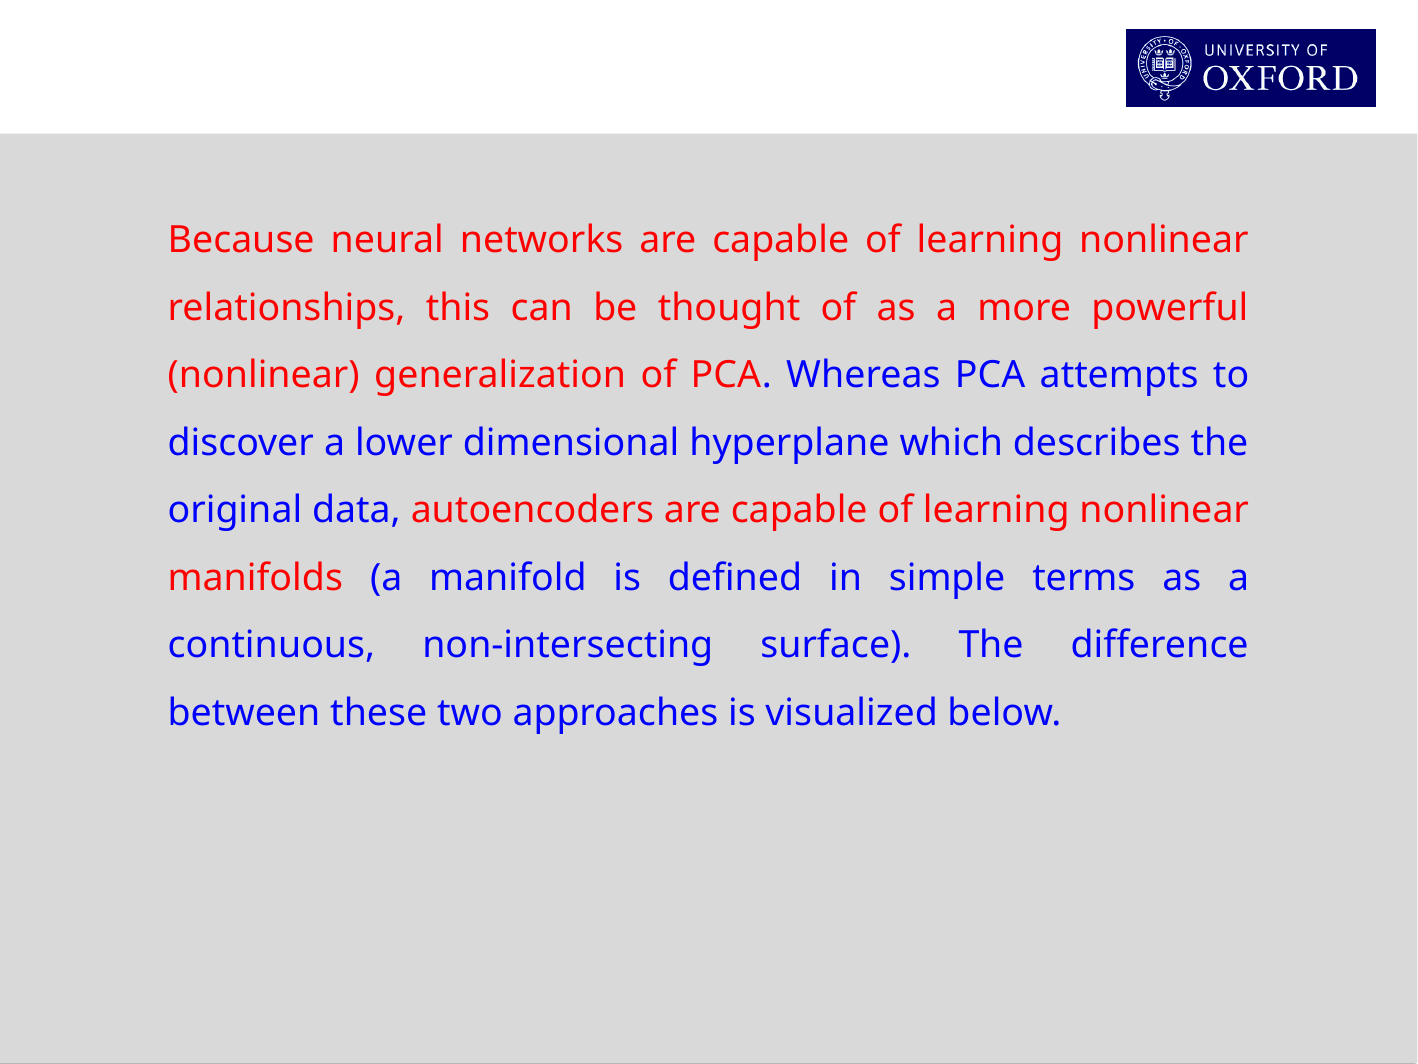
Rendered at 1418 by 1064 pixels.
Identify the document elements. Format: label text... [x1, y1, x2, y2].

picture [1126, 29, 1376, 107]
text_box Because neural networks are capable of learning nonlinear relationships, this can be thought of as a more powerful (nonlinear) generalization of PCA. Whereas PCA attempts to discover a lower dimensional hyperplane which describes the original data, autoencoders are capable of learning nonlinear manifolds (a manifold is defined in simple terms as a continuous, non-intersecting surface). The difference between these two approaches is visualized below. [153, 185, 1265, 808]
